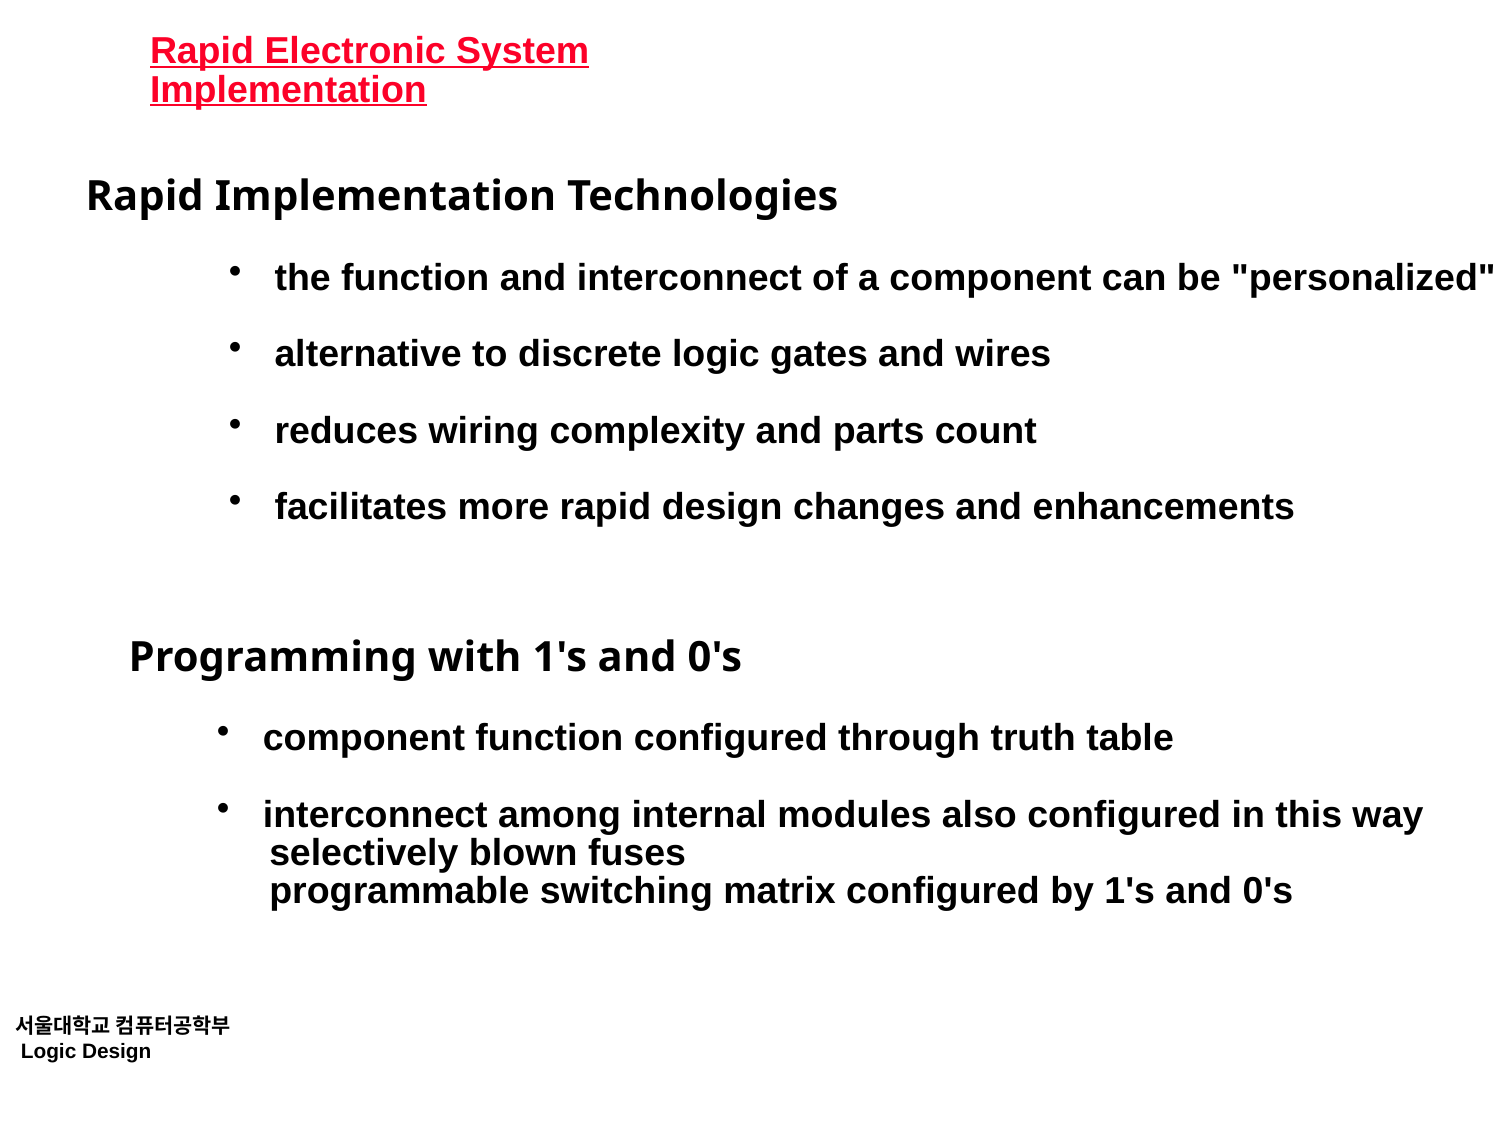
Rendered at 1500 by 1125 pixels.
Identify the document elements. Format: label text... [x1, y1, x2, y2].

text_box component function configured through truth table interconnect among internal modules also configured in this way selectively blown fuses programmable switching matrix configured by 1's and 0's [206, 716, 1435, 916]
text_box the function and interconnect of a component can be "personalized" alternative to discrete logic gates and wires reduces wiring complexity and parts count facilitates more rapid design changes and enhancements [218, 255, 1500, 532]
text_box Programming with 1's and 0's [118, 633, 753, 685]
title Rapid Electronic System Implementation [139, 28, 888, 76]
text_box Rapid Implementation Technologies [75, 172, 850, 224]
slide_number 서울대학교 컴퓨터공학부 Logic Design Chap1.46 [0, 1049, 313, 1125]
